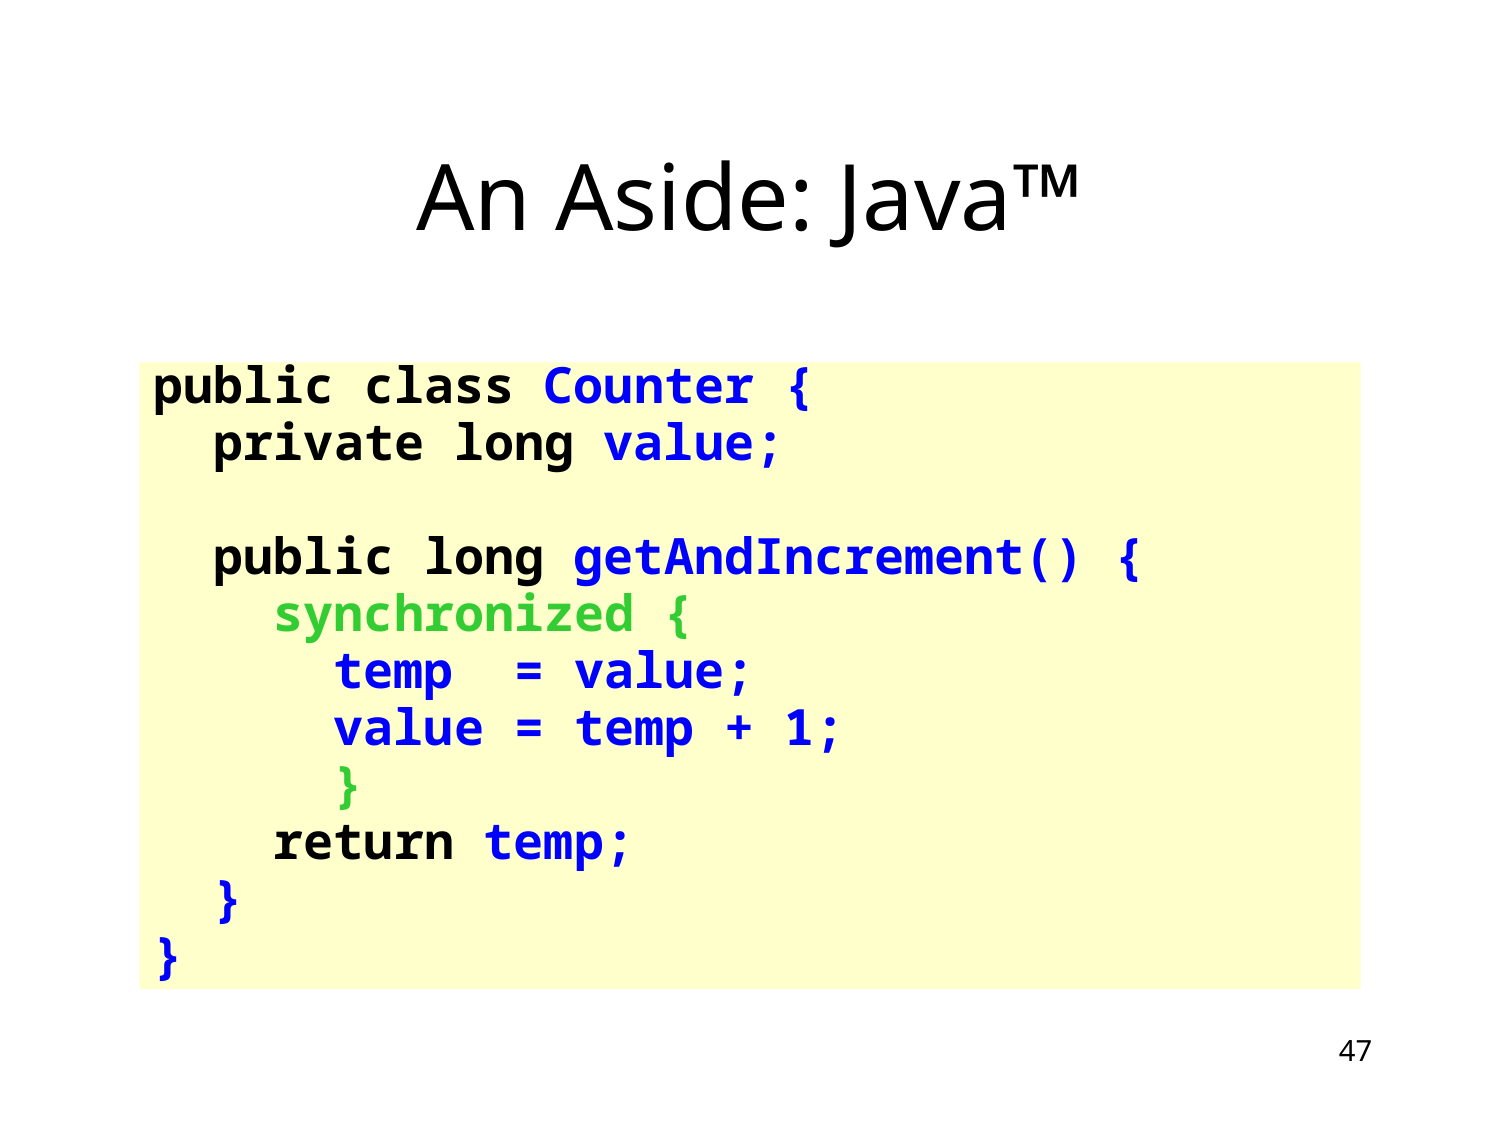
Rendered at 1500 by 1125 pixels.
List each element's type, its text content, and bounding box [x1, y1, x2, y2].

title An Aside: Java™ [112, 99, 1388, 288]
text_box public class Counter { private long value; public long getAndIncrement() { synchronized { temp = value; value = temp + 1; } return temp; } } [139, 362, 1361, 990]
slide_number 47 [1074, 1024, 1388, 1101]
